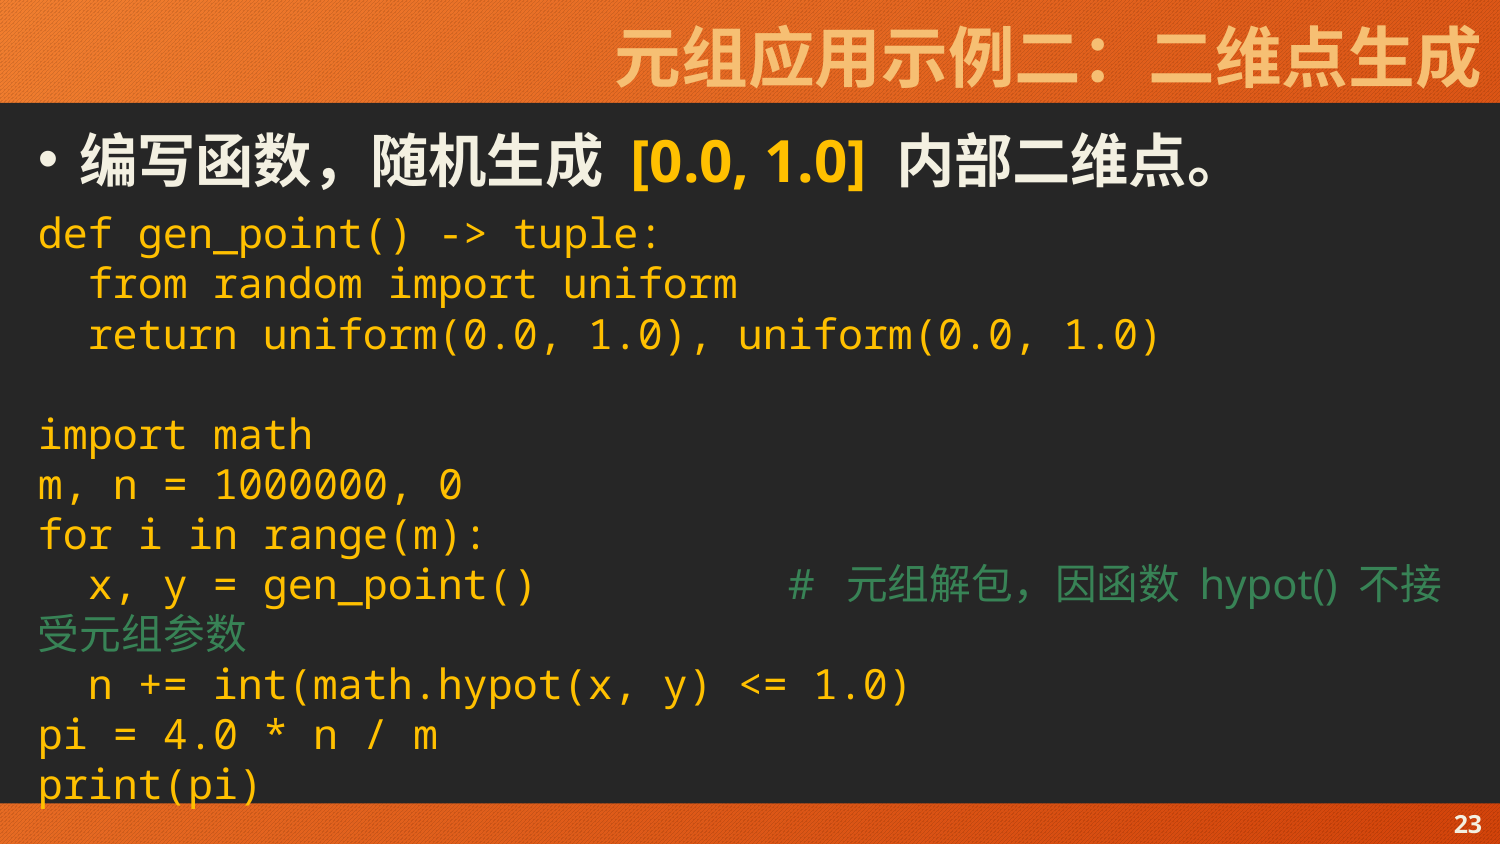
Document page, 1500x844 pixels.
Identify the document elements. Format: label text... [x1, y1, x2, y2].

list 编写函数，随机生成 [0.0, 1.0] 内部二维点。 [31, 118, 1491, 373]
text_box def gen_point() -> tuple: from random import uniform return uniform(0.0, 1.0), uniform(0.0, 1.0) import math m, n = 1000000, 0 for i in range(m): x, y = gen_point() # 元组解包，因函数 hypot() 不接受元组参数 n += int(math.hypot(x, y) <= 1.0) pi = 4.0 * n / m print(pi) [31, 201, 1489, 814]
slide_number 23 [1346, 814, 1489, 843]
title 元组应用示例二：二维点生成 [12, 0, 1489, 112]
